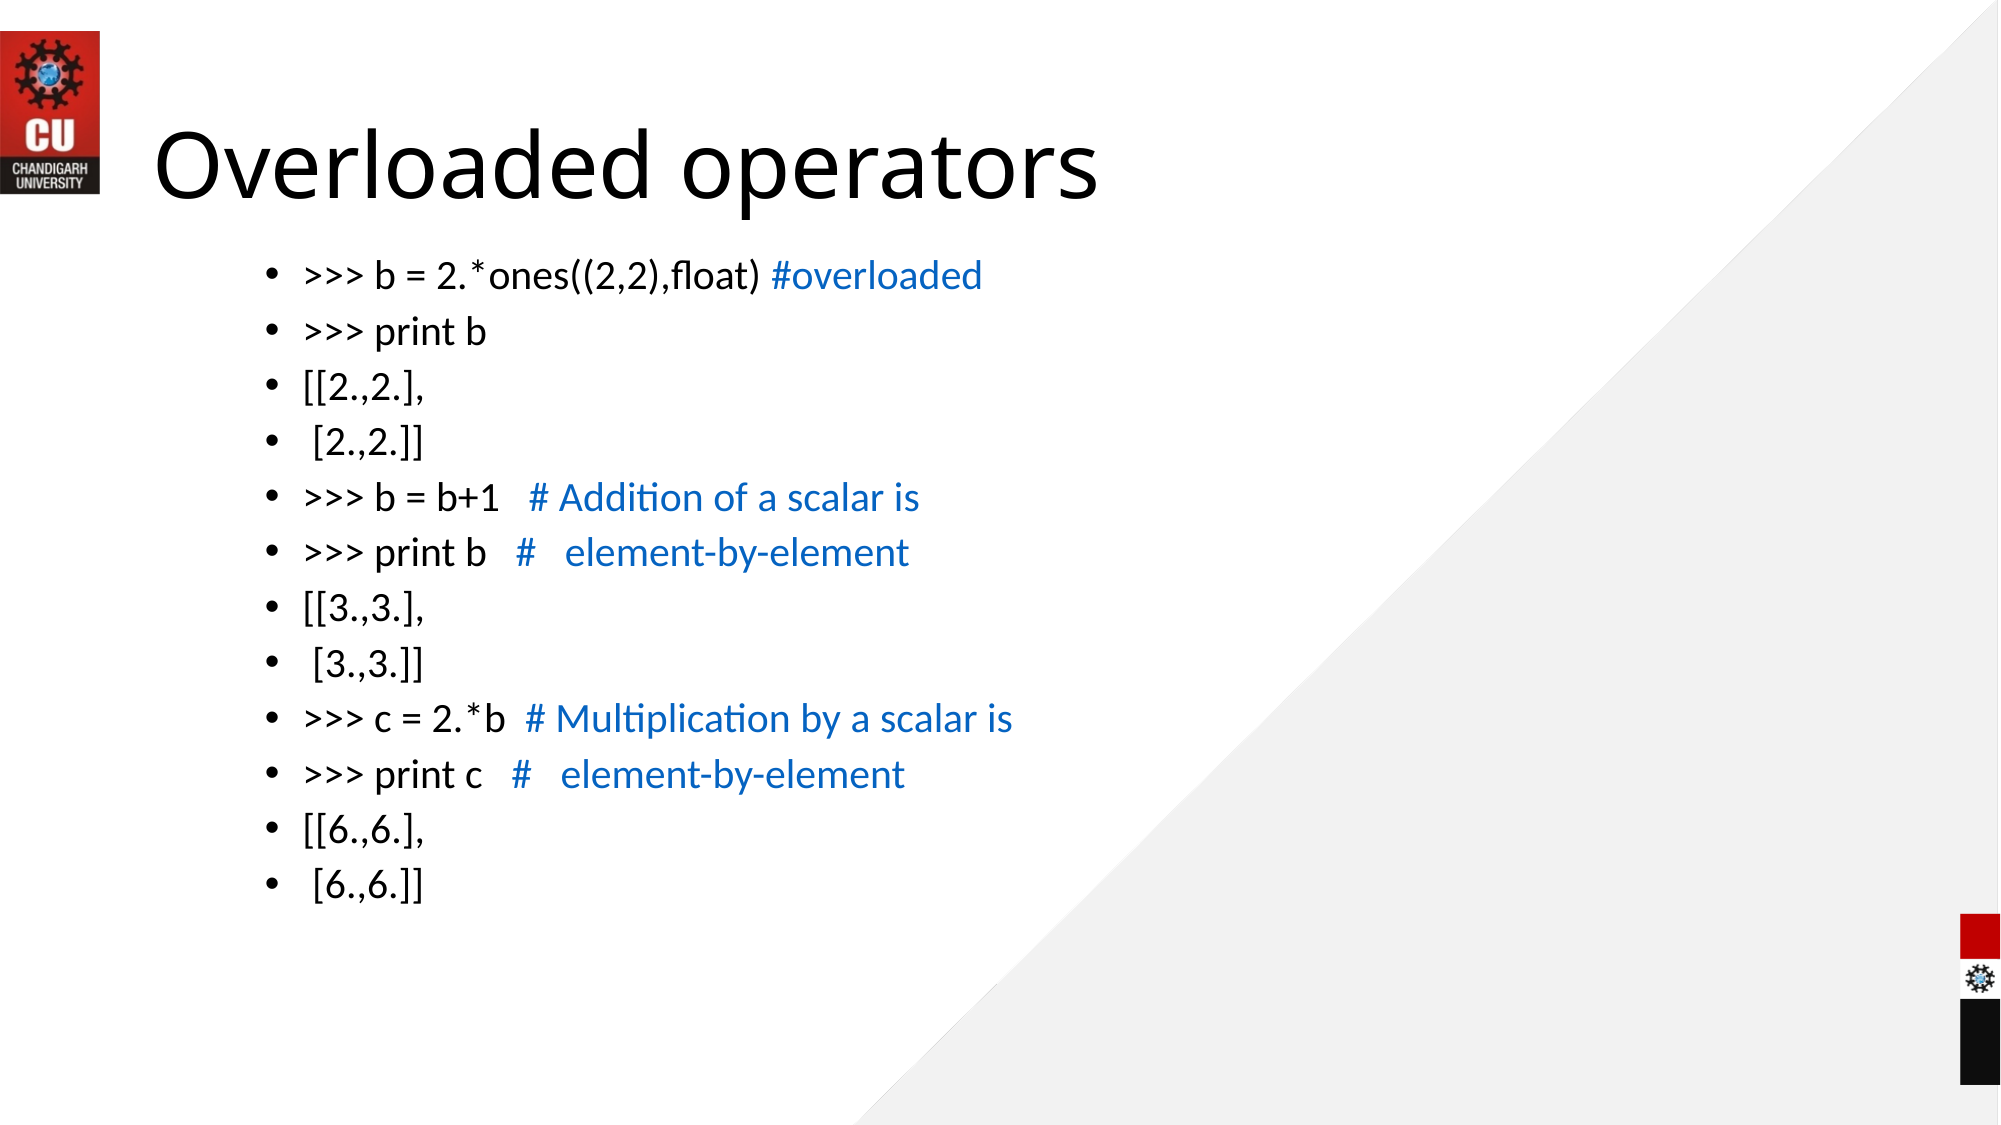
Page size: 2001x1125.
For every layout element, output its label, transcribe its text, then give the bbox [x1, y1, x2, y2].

picture [0, 0, 2001, 1125]
list >>> b = 2.*ones((2,2),float) #overloaded >>> print b [[2.,2.], [2.,2.]] >>> b = b+1 # Addition of a scalar is >>> print b # element-by-element [[3.,3.], [3.,3.]] >>> c = 2.*b # Multiplication by a scalar is >>> print c # element-by-element [[6.,6.], [6.,6.]] [99, 246, 1933, 1026]
title Overloaded operators [137, 59, 1863, 246]
